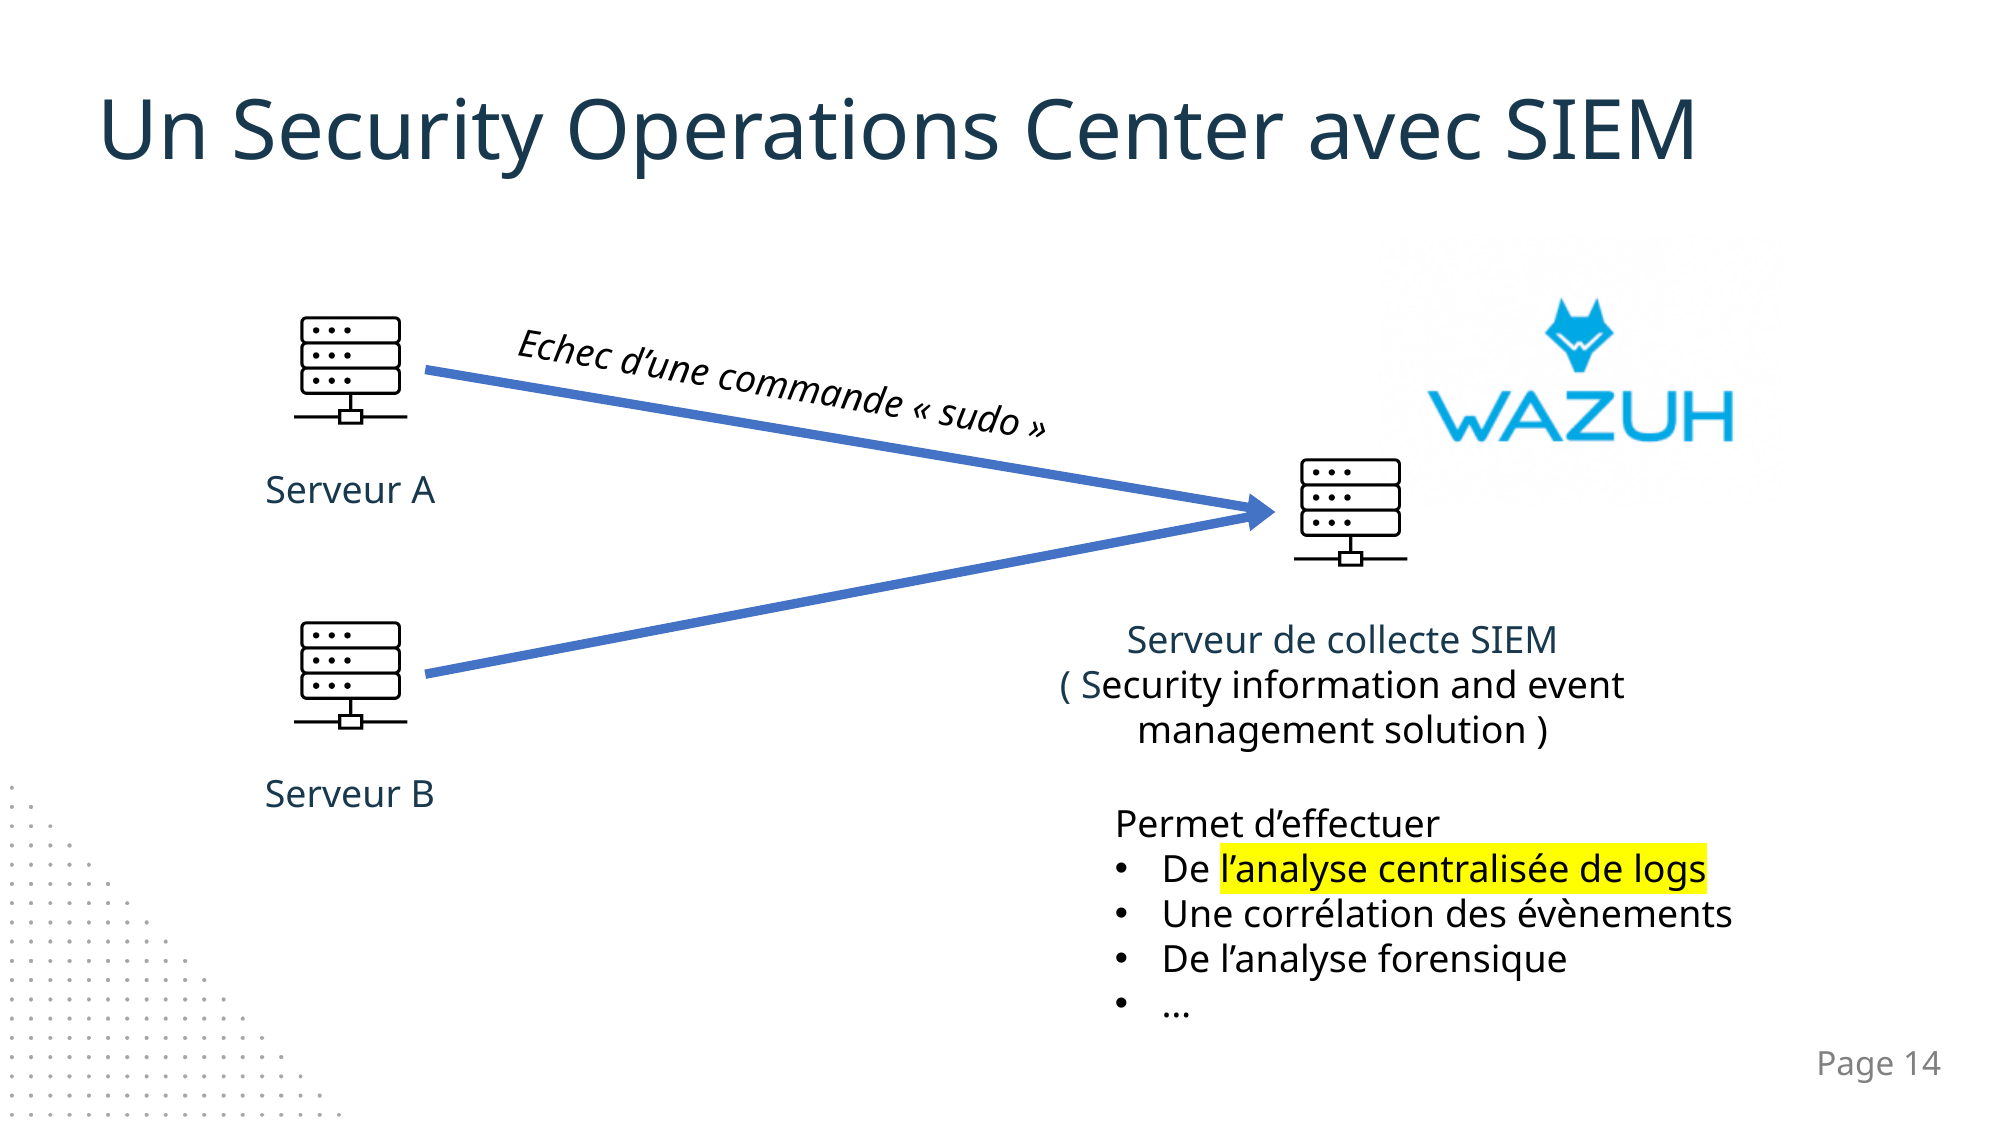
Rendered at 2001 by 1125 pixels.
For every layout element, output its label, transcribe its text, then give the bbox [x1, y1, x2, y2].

text_box Page 14 [1727, 1034, 1956, 1125]
picture [275, 599, 426, 750]
title Un Security Operations Center avec SIEM [82, 62, 1783, 203]
picture [275, 294, 426, 445]
picture [1275, 234, 1783, 587]
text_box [425, 369, 1276, 511]
picture [9, 785, 341, 1117]
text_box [425, 511, 1276, 675]
text_box Serveur de collecte SIEM ( Security information and event management solution ) [999, 608, 1686, 759]
text_box Echec d’une commande « sudo » [499, 308, 876, 369]
text_box Serveur B [222, 763, 479, 823]
text_box Permet d’effectuer De l’analyse centralisée de logs Une corrélation des évènements De l’analyse forensique … [1100, 792, 1898, 1033]
text_box Serveur A [222, 458, 425, 519]
